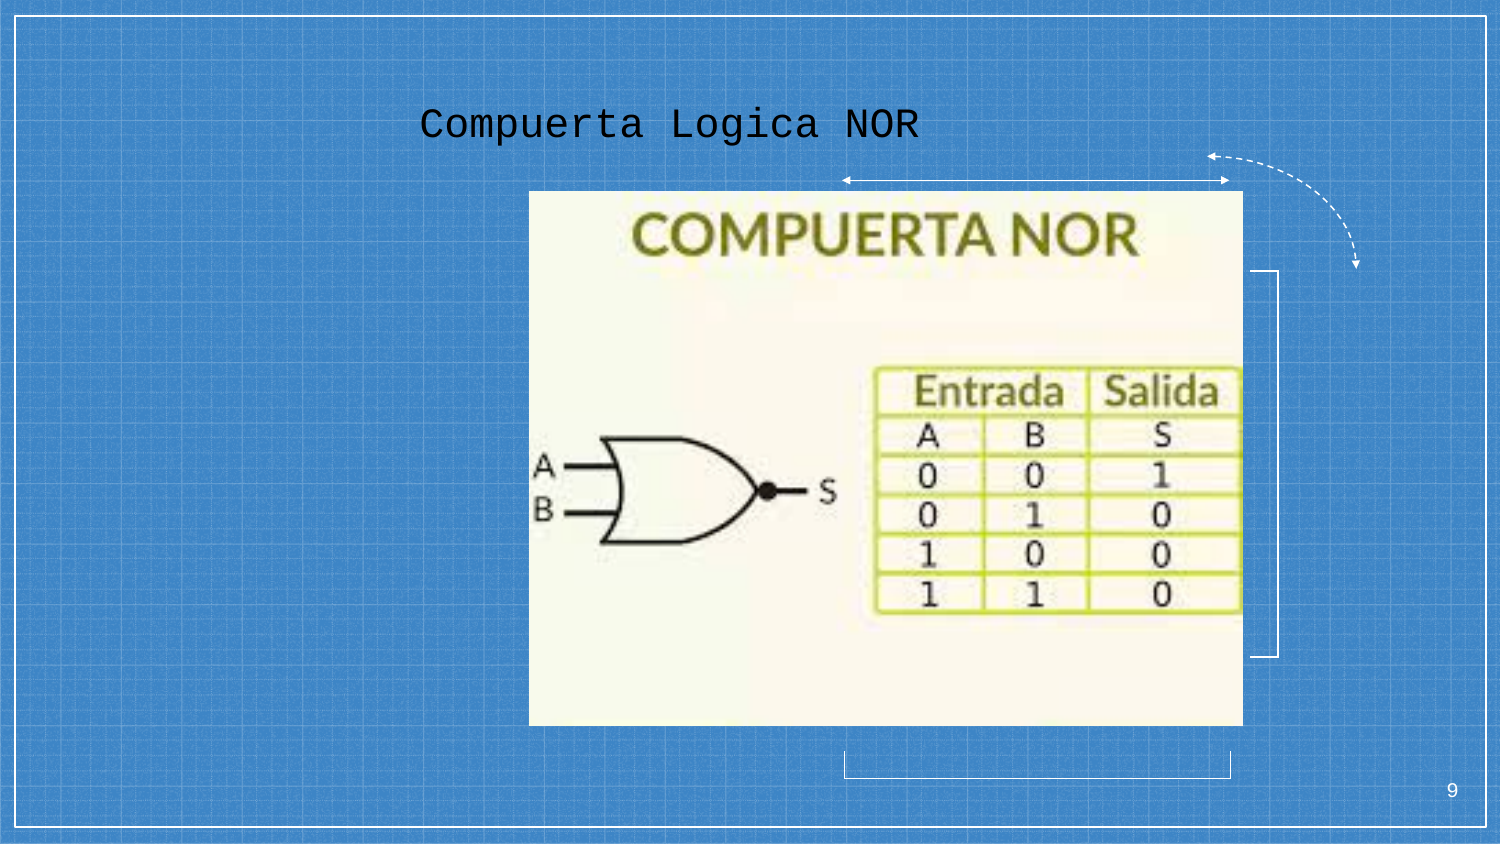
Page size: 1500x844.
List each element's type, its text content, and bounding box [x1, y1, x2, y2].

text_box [1247, 210, 1411, 689]
picture [16, 17, 1485, 826]
slide_number 9 [1398, 761, 1474, 810]
title Compuerta Logica NOR [0, 81, 1417, 161]
picture [0, 0, 1500, 844]
